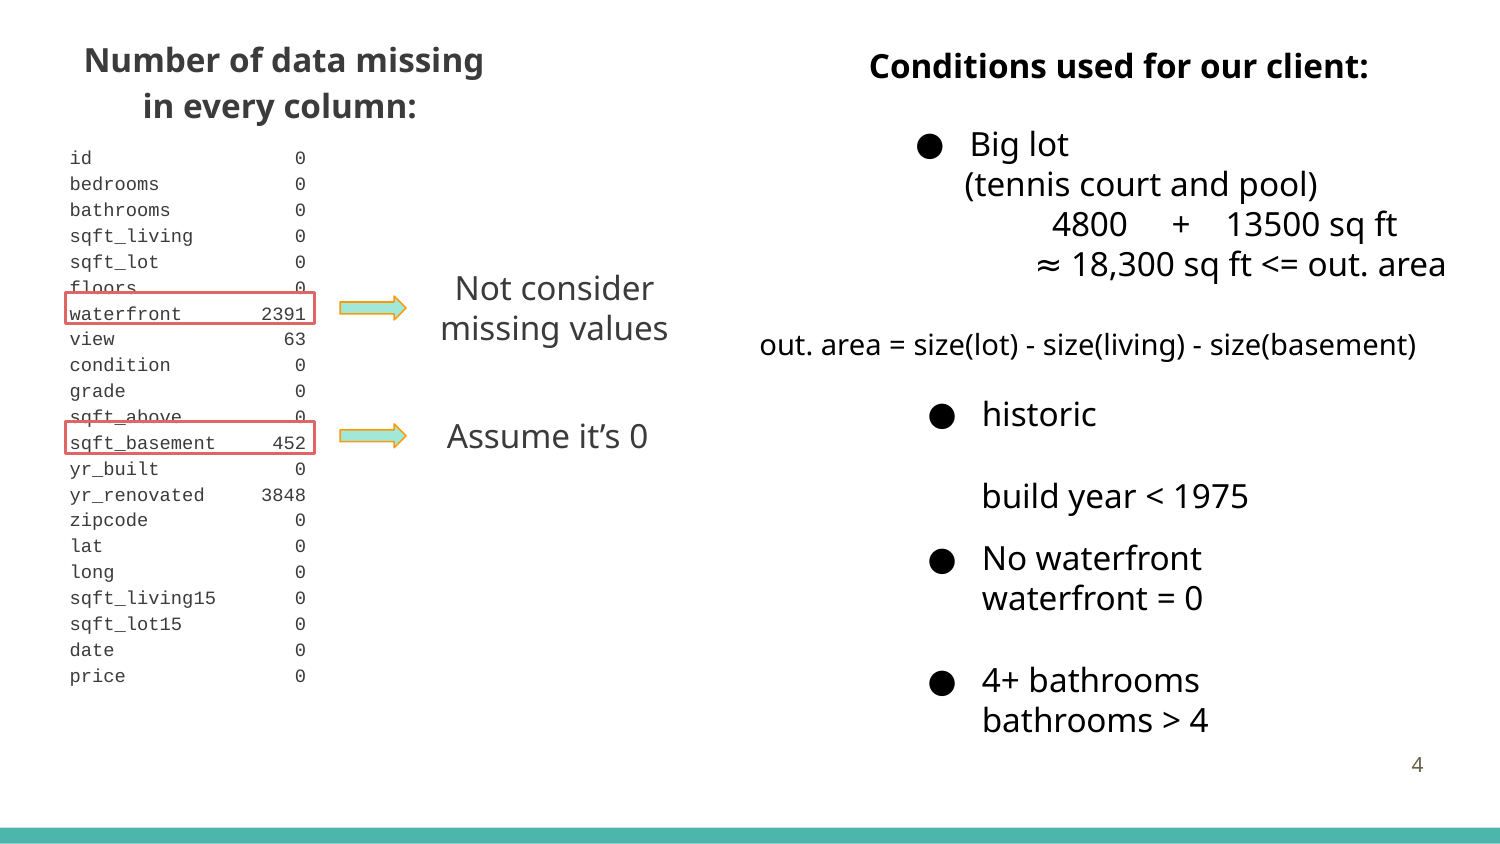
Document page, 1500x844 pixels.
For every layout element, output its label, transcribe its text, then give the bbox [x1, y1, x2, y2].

text_box build year < 1975 [966, 440, 1459, 531]
text_box Big lot (tennis court and pool) 4800 + 13500 sq ft ≈ 18,300 sq ft <= out. area [879, 107, 1500, 298]
text_box [340, 423, 407, 448]
text_box No waterfront waterfront = 0 [891, 522, 1384, 632]
text_box Number of data missing in every column: [54, 18, 514, 141]
text_box [65, 292, 315, 324]
text_box Assume it’s 0 [431, 400, 713, 471]
text_box [340, 296, 395, 320]
text_box [65, 421, 315, 454]
text_box historic [891, 378, 1384, 448]
list id 0 bedrooms 0 bathrooms 0 sqft_living 0 sqft_lot 0 floors 0 waterfront 2391 view 63 condition 0 grade 0 sqft_above 0 sqft_basement 452 yr_built 0 yr_renovated 3848 zipcode 0 lat 0 long 0 sqft_living15 0 sqft_lot15 0 date 0 price 0 [54, 127, 615, 844]
text_box Conditions used for our client: [827, 29, 1412, 133]
slide_number ‹#› [1348, 733, 1439, 798]
text_box 4+ bathrooms bathrooms > 4 [891, 644, 1384, 755]
text_box Not consider missing values [395, 252, 714, 363]
text_box out. area = size(lot) - size(living) - size(basement) [744, 294, 1495, 377]
